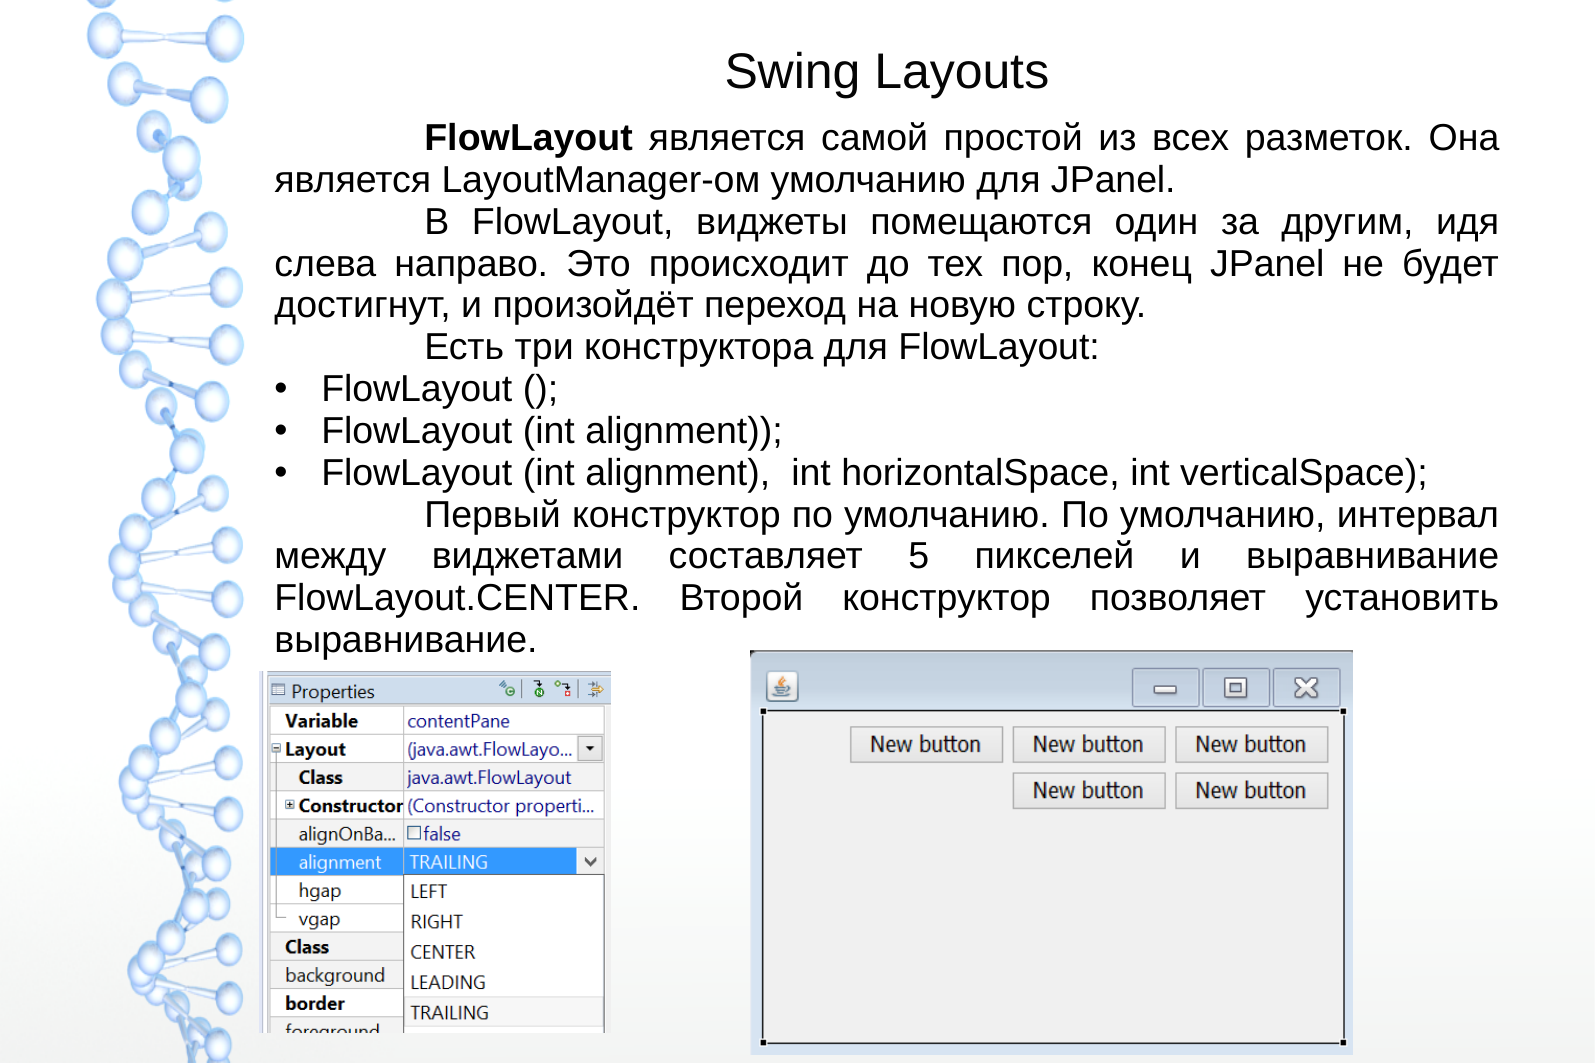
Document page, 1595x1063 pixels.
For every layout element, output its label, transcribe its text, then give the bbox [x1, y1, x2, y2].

text_box FlowLayout является самой простой из всех разметок. Она является LayoutManager-ом умолчанию для JPanel. В FlowLayout, виджеты помещаются один за другим, идя слева направо. Это происходит до тех пор, конец JPanel не будет достигнут, и произойдёт переход на новую строку. Есть три конструктора для FlowLayout: FlowLayout (); FlowLayout (int alignment)); FlowLayout (int alignment), int horizontalSpace, int verticalSpace); Первый конструктор по умолчанию. По умолчанию, интервал между виджетами составляет 5 пикселей и выравнивание FlowLayout.CENTER. Второй конструктор позволяет установить выравнивание. [259, 109, 1515, 669]
title Swing Layouts [259, 34, 1515, 109]
picture [0, 0, 1595, 1063]
